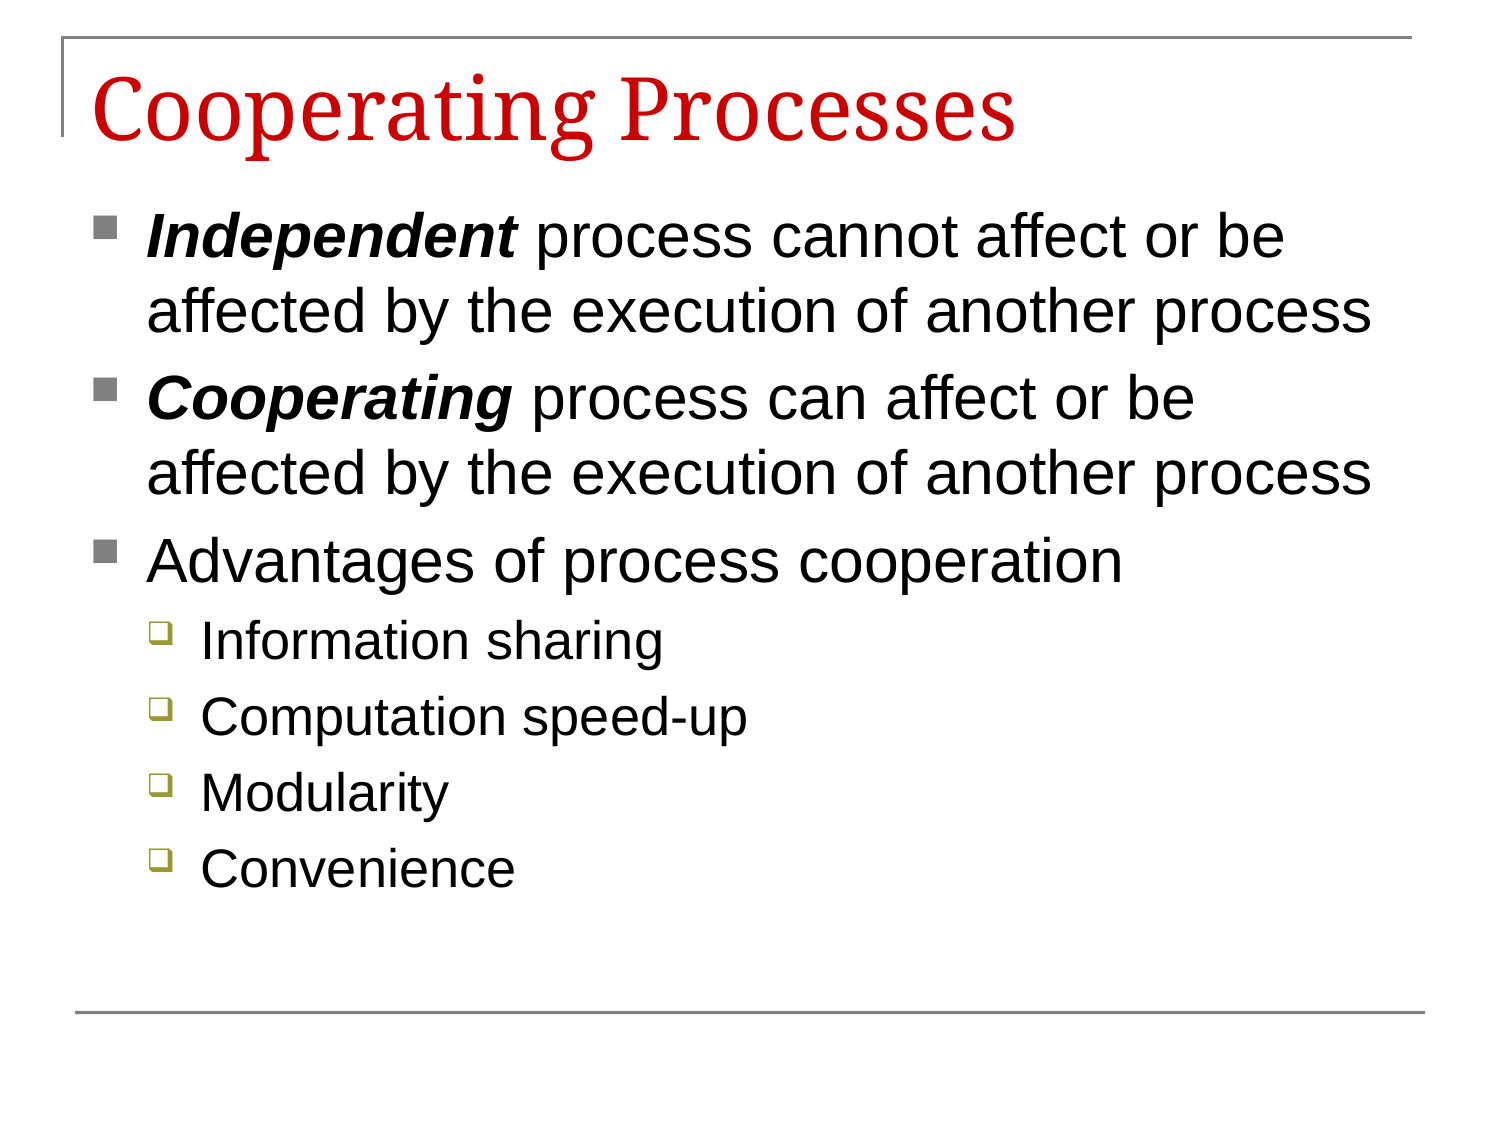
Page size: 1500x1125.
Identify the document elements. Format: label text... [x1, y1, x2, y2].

list Independent process cannot affect or be affected by the execution of another process Cooperating process can affect or be affected by the execution of another process Advantages of process cooperation Information sharing Computation speed-up Modularity Convenience [75, 187, 1425, 1006]
title Cooperating Processes [75, 45, 1425, 163]
